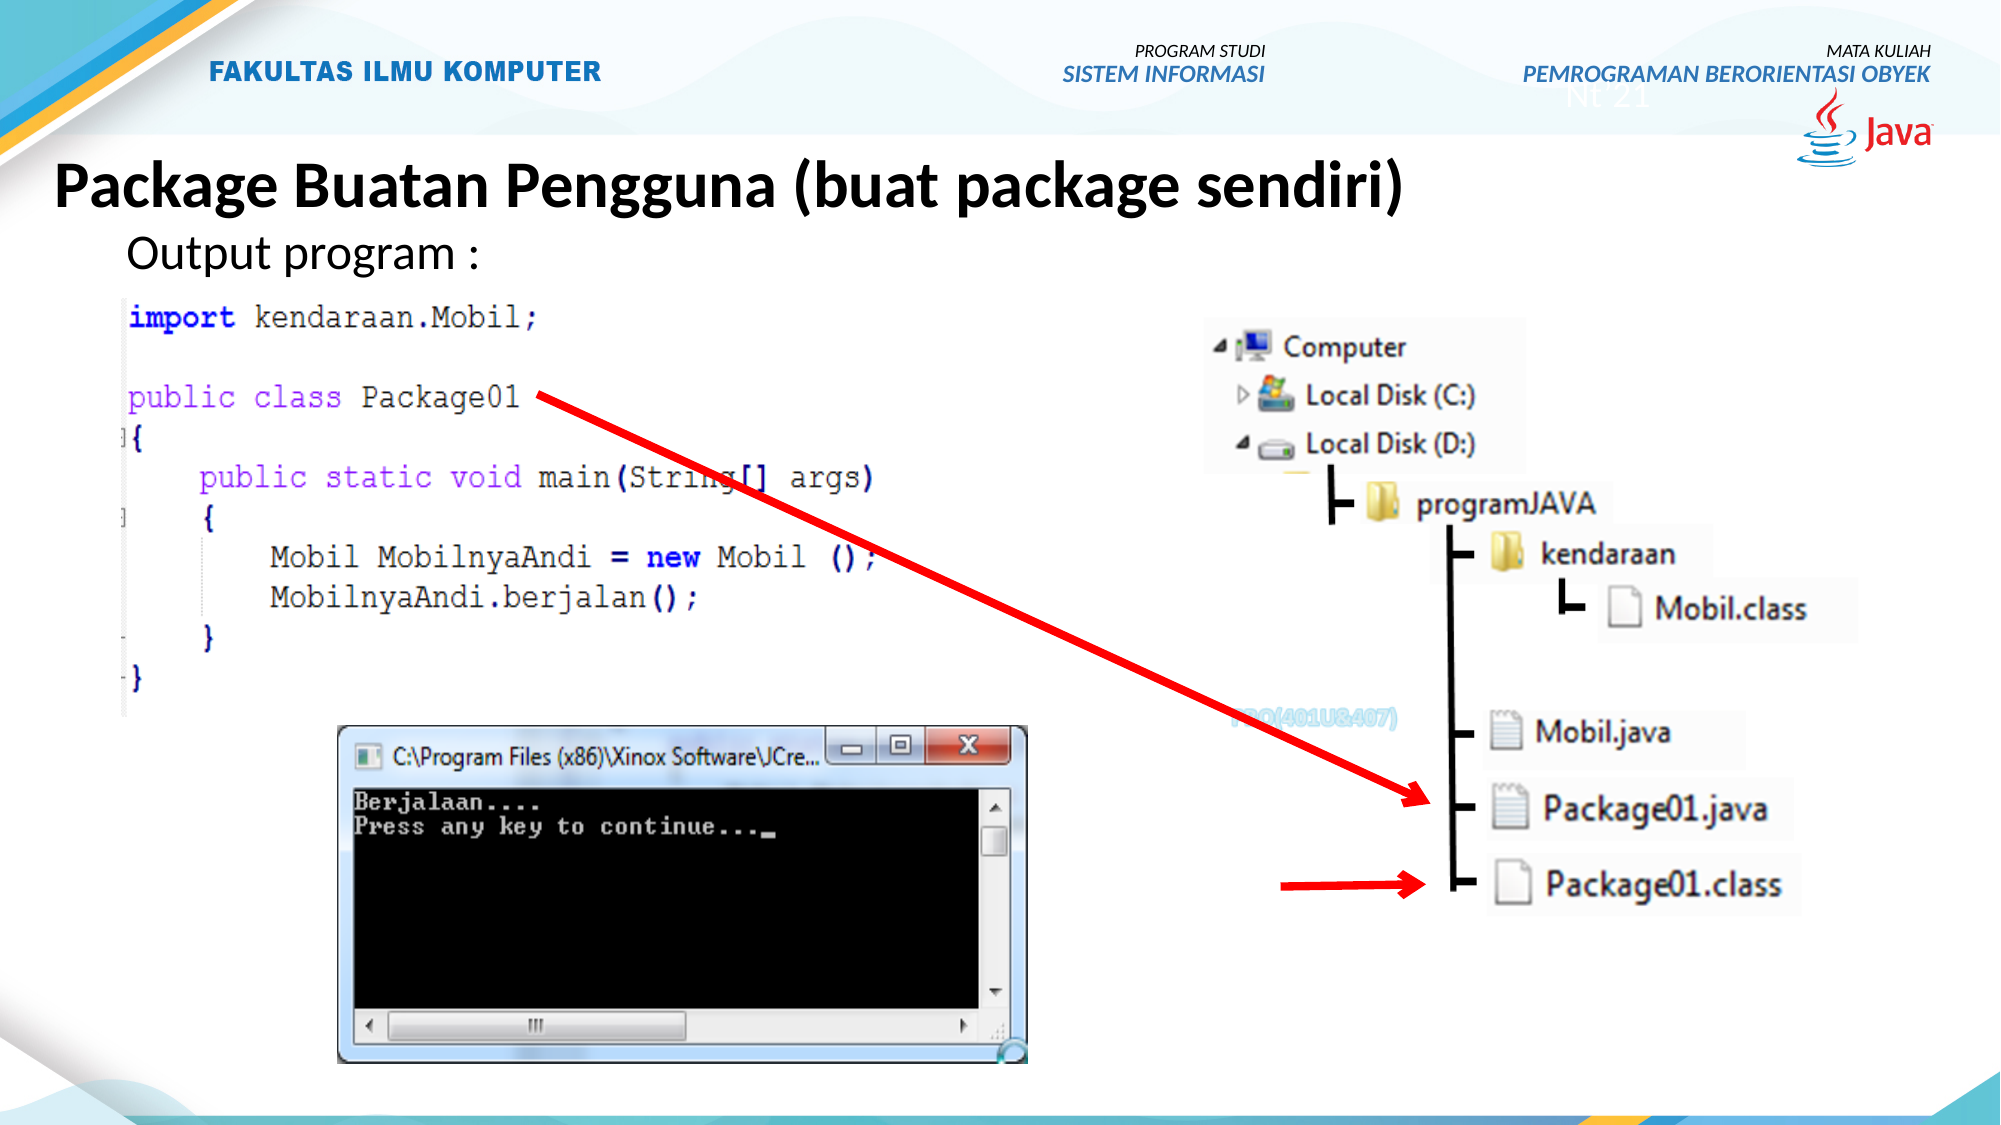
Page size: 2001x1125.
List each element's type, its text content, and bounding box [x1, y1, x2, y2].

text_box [537, 393, 1431, 804]
text_box Nt’21 [1550, 62, 1711, 123]
text_box MATA KULIAH PEMROGRAMAN BERORIENTASI OBYEK [1487, 33, 1947, 118]
text_box PROGRAM STUDI SISTEM INFORMASI [904, 33, 1281, 118]
text_box Output program : [111, 218, 1885, 407]
picture [0, 0, 2000, 1125]
text_box Package Buatan Pengguna (buat package sendiri) [40, 133, 1571, 228]
